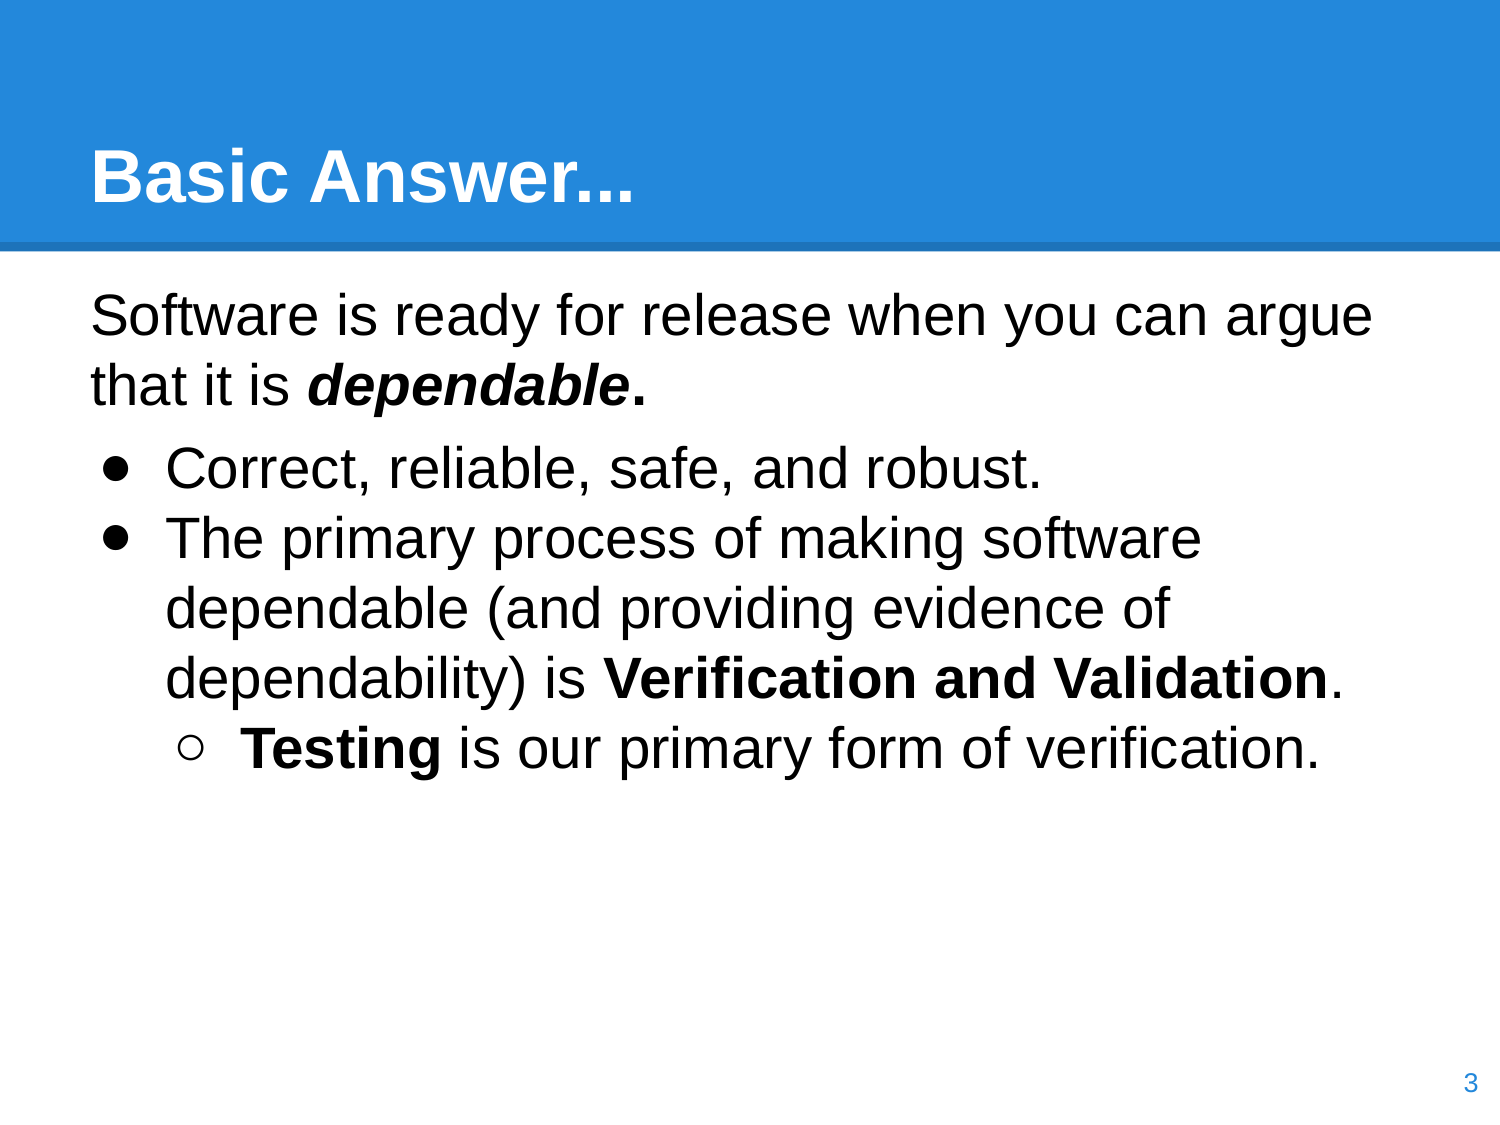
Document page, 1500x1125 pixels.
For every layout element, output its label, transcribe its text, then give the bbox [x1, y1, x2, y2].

title Basic Answer... [75, 45, 1425, 233]
list Software is ready for release when you can argue that it is dependable. Correct, reliable, safe, and robust. The primary process of making software dependable (and providing evidence of dependability) is Verification and Validation. Testing is our primary form of verification. [75, 262, 1425, 1078]
slide_number ‹#› [1403, 1038, 1494, 1125]
